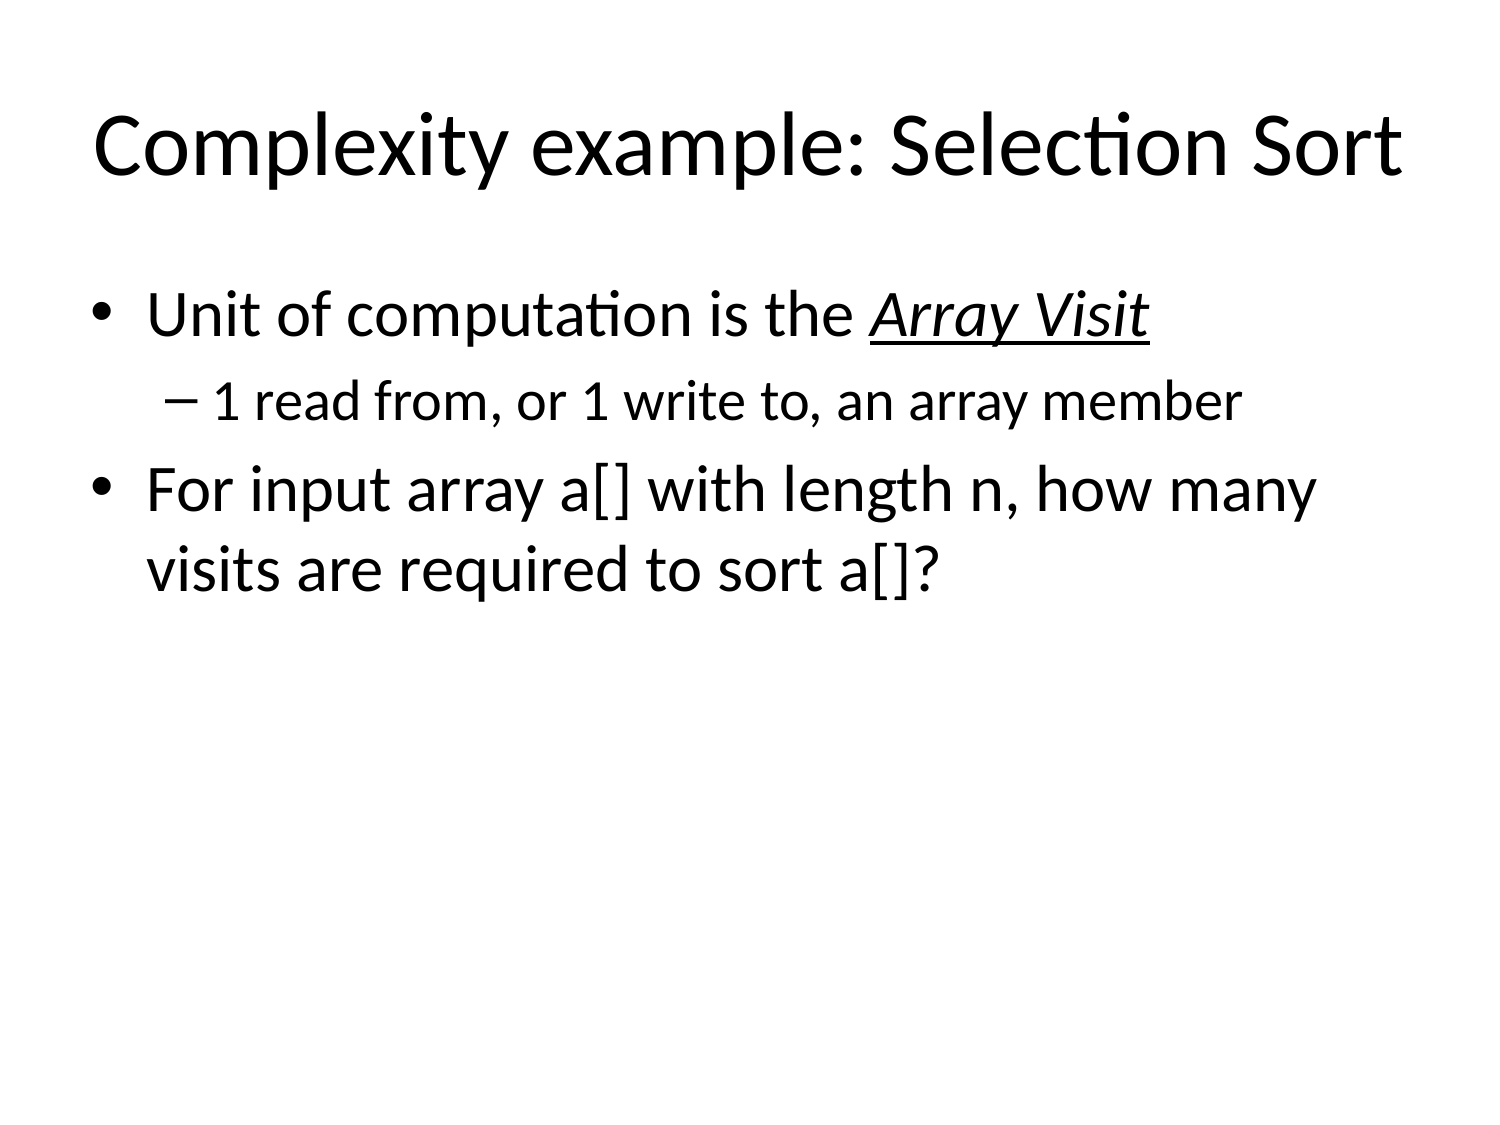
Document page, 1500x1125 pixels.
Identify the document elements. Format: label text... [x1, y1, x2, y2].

title Complexity example: Selection Sort [75, 45, 1425, 233]
list Unit of computation is the Array Visit 1 read from, or 1 write to, an array member For input array a[] with length n, how many visits are required to sort a[]? [75, 262, 1425, 1005]
